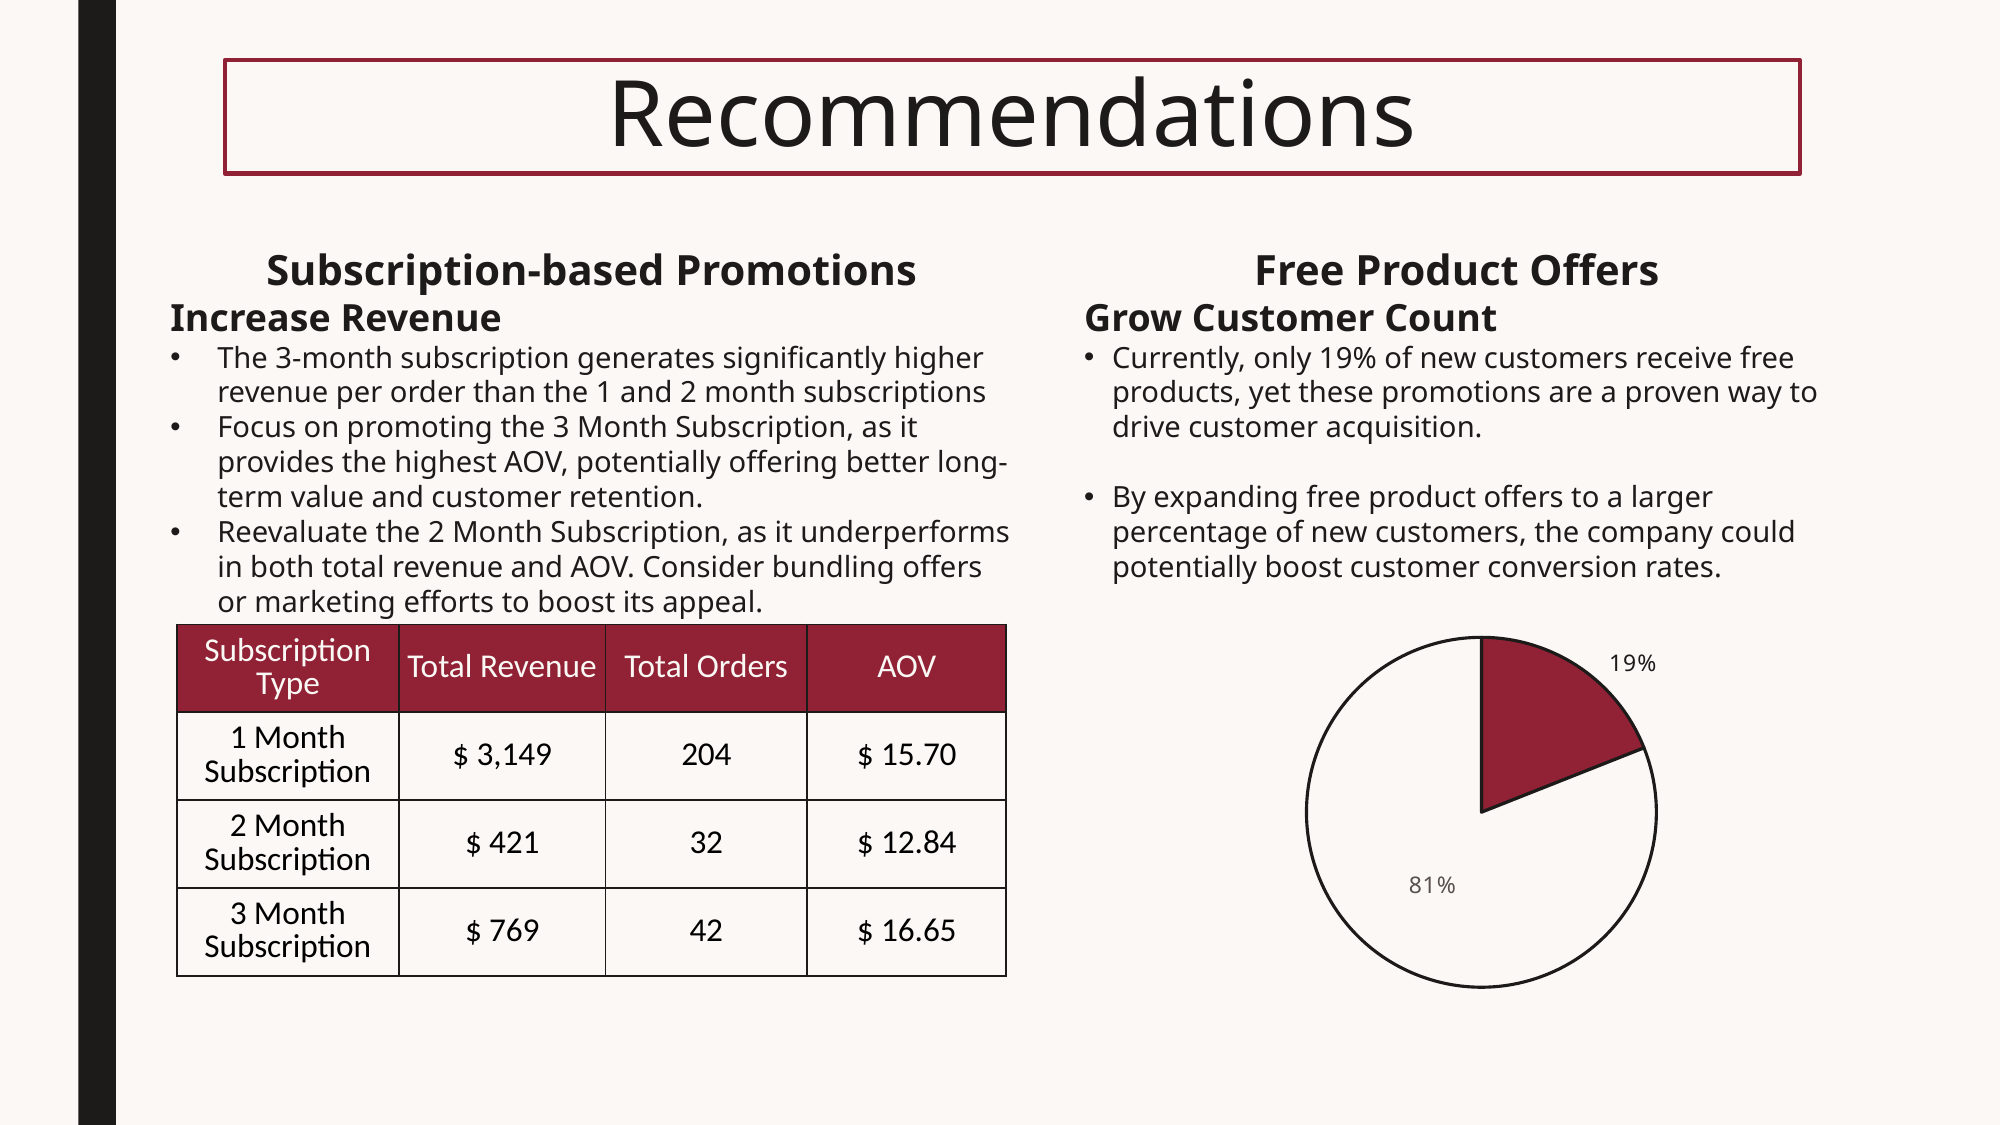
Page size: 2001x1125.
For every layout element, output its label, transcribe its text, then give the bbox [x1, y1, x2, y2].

table_cell $ 3,149 [400, 713, 605, 799]
table_cell 3 Month Subscription [178, 889, 398, 975]
table_cell 1 Month Subscription [178, 713, 398, 799]
text_box Free Product Offers Grow Customer Count Currently, only 19% of new customers receive free products, yet these promotions are a proven way to drive customer acquisition. By expanding free product offers to a larger percentage of new customers, the company could potentially boost customer conversion rates. [1069, 236, 1845, 591]
table_cell 42 [606, 889, 806, 975]
text_box Subscription-based Promotions Increase Revenue The 3-month subscription generates significantly higher revenue per order than the 1 and 2 month subscriptions Focus on promoting the 3 Month Subscription, as it provides the highest AOV, potentially offering better long-term value and customer retention. Reevaluate the 2 Month Subscription, as it underperforms in both total revenue and AOV. Consider bundling offers or marketing efforts to boost its appeal. [155, 236, 1028, 626]
table_cell $ 769 [400, 889, 605, 975]
table_cell $ 12.84 [808, 801, 1005, 887]
table_cell 32 [606, 801, 806, 887]
table_header Total Revenue [400, 626, 605, 711]
table_cell $ 15.70 [808, 713, 1005, 799]
table_cell $ 421 [400, 801, 605, 887]
title Recommendations [225, 60, 1800, 174]
table_header Subscription Type [178, 626, 398, 711]
chart [1133, 605, 1845, 995]
table_header Total Orders [606, 626, 806, 711]
table_cell 204 [606, 713, 806, 799]
table_header AOV [808, 626, 1005, 711]
table_cell 2 Month Subscription [178, 801, 398, 887]
table_cell $ 16.65 [808, 889, 1005, 975]
